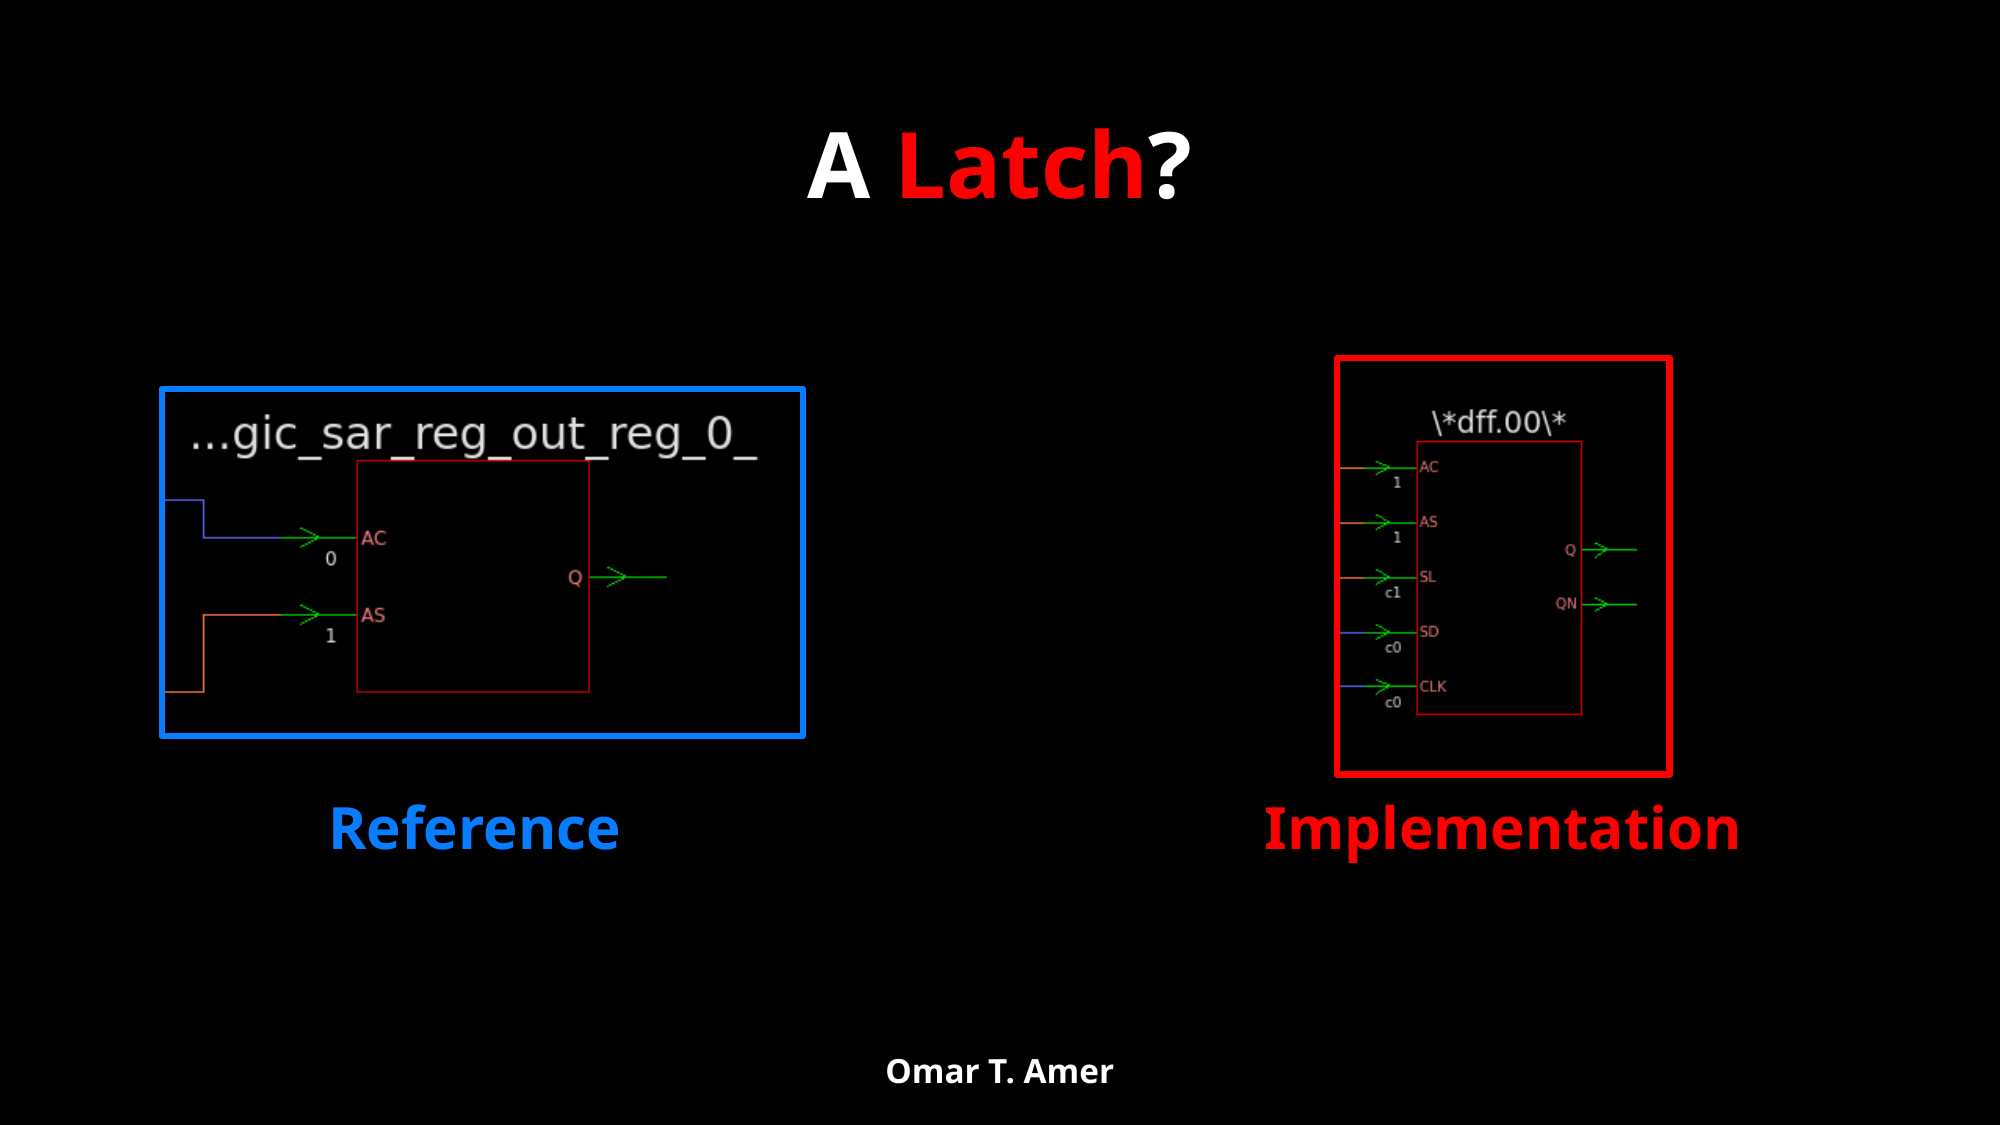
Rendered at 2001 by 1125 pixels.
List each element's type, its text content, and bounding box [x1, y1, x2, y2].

text_box Implementation [1172, 784, 1835, 870]
text_box Reference [151, 784, 814, 870]
picture [1340, 361, 1667, 772]
title A Latch? [137, 59, 1863, 278]
footer Omar T. Amer [662, 1042, 1338, 1103]
picture [164, 391, 800, 734]
